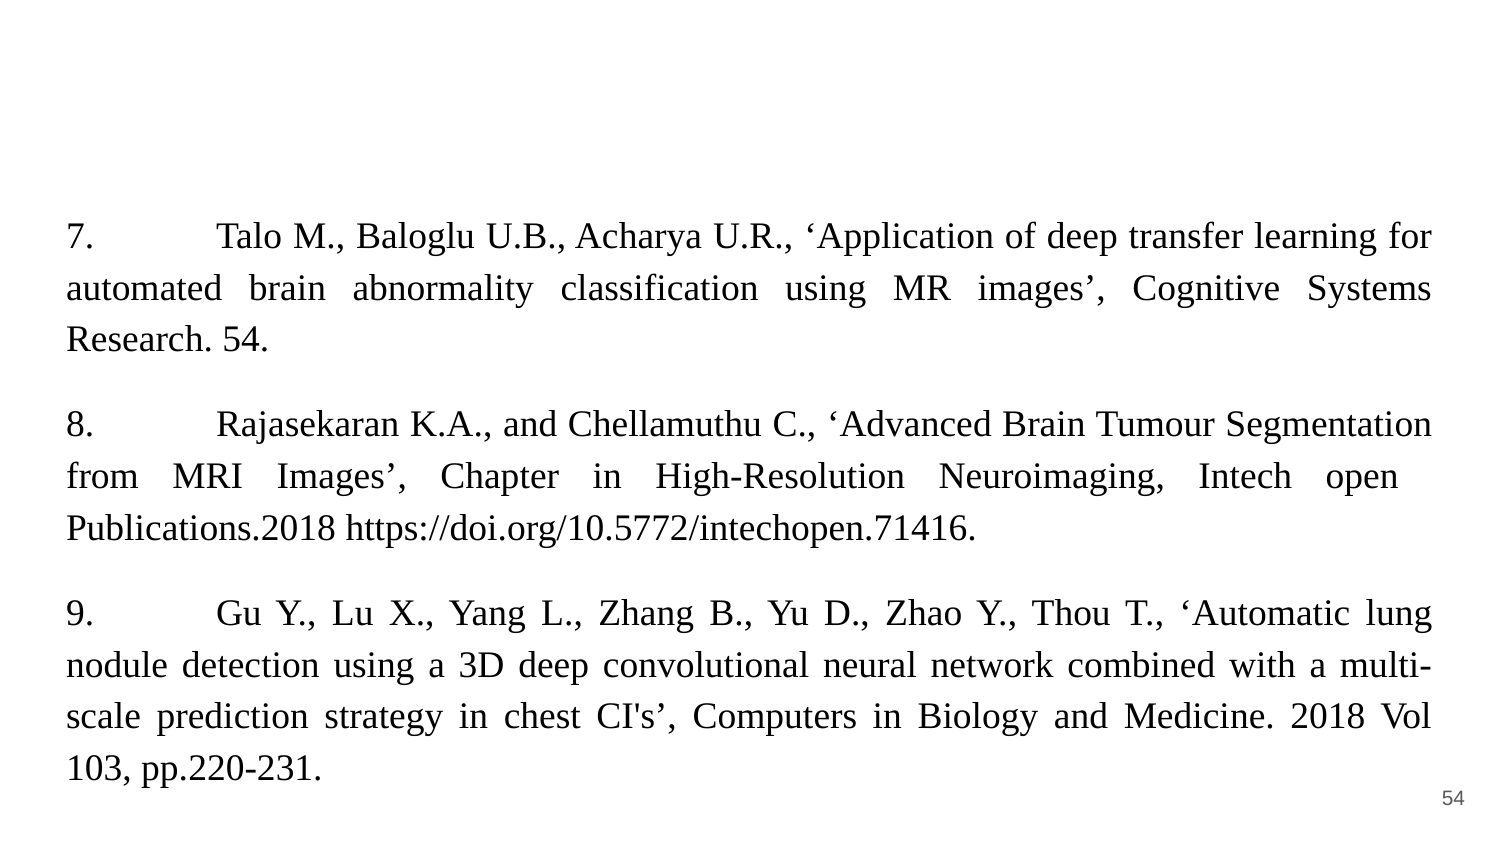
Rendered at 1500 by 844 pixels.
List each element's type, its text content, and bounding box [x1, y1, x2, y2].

list 7. Talo M., Baloglu U.B., Acharya U.R., ‘Application of deep transfer learning for automated brain abnormality classification using MR images’, Cognitive Systems Research. 54. 8. Rajasekaran K.A., and Chellamuthu C., ‘Advanced Brain Tumour Segmentation from MRI Images’, Chapter in High-Resolution Neuroimaging, Intech open Publications.2018 https://doi.org/10.5772/intechopen.71416. 9. Gu Y., Lu X., Yang L., Zhang B., Yu D., Zhao Y., Thou T., ‘Automatic lung nodule detection using a 3D deep convolutional neural network combined with a multi-scale prediction strategy in chest CI's’, Computers in Biology and Medicine. 2018 Vol 103, pp.220-231. [51, 189, 1449, 750]
slide_number ‹#› [1389, 764, 1480, 830]
